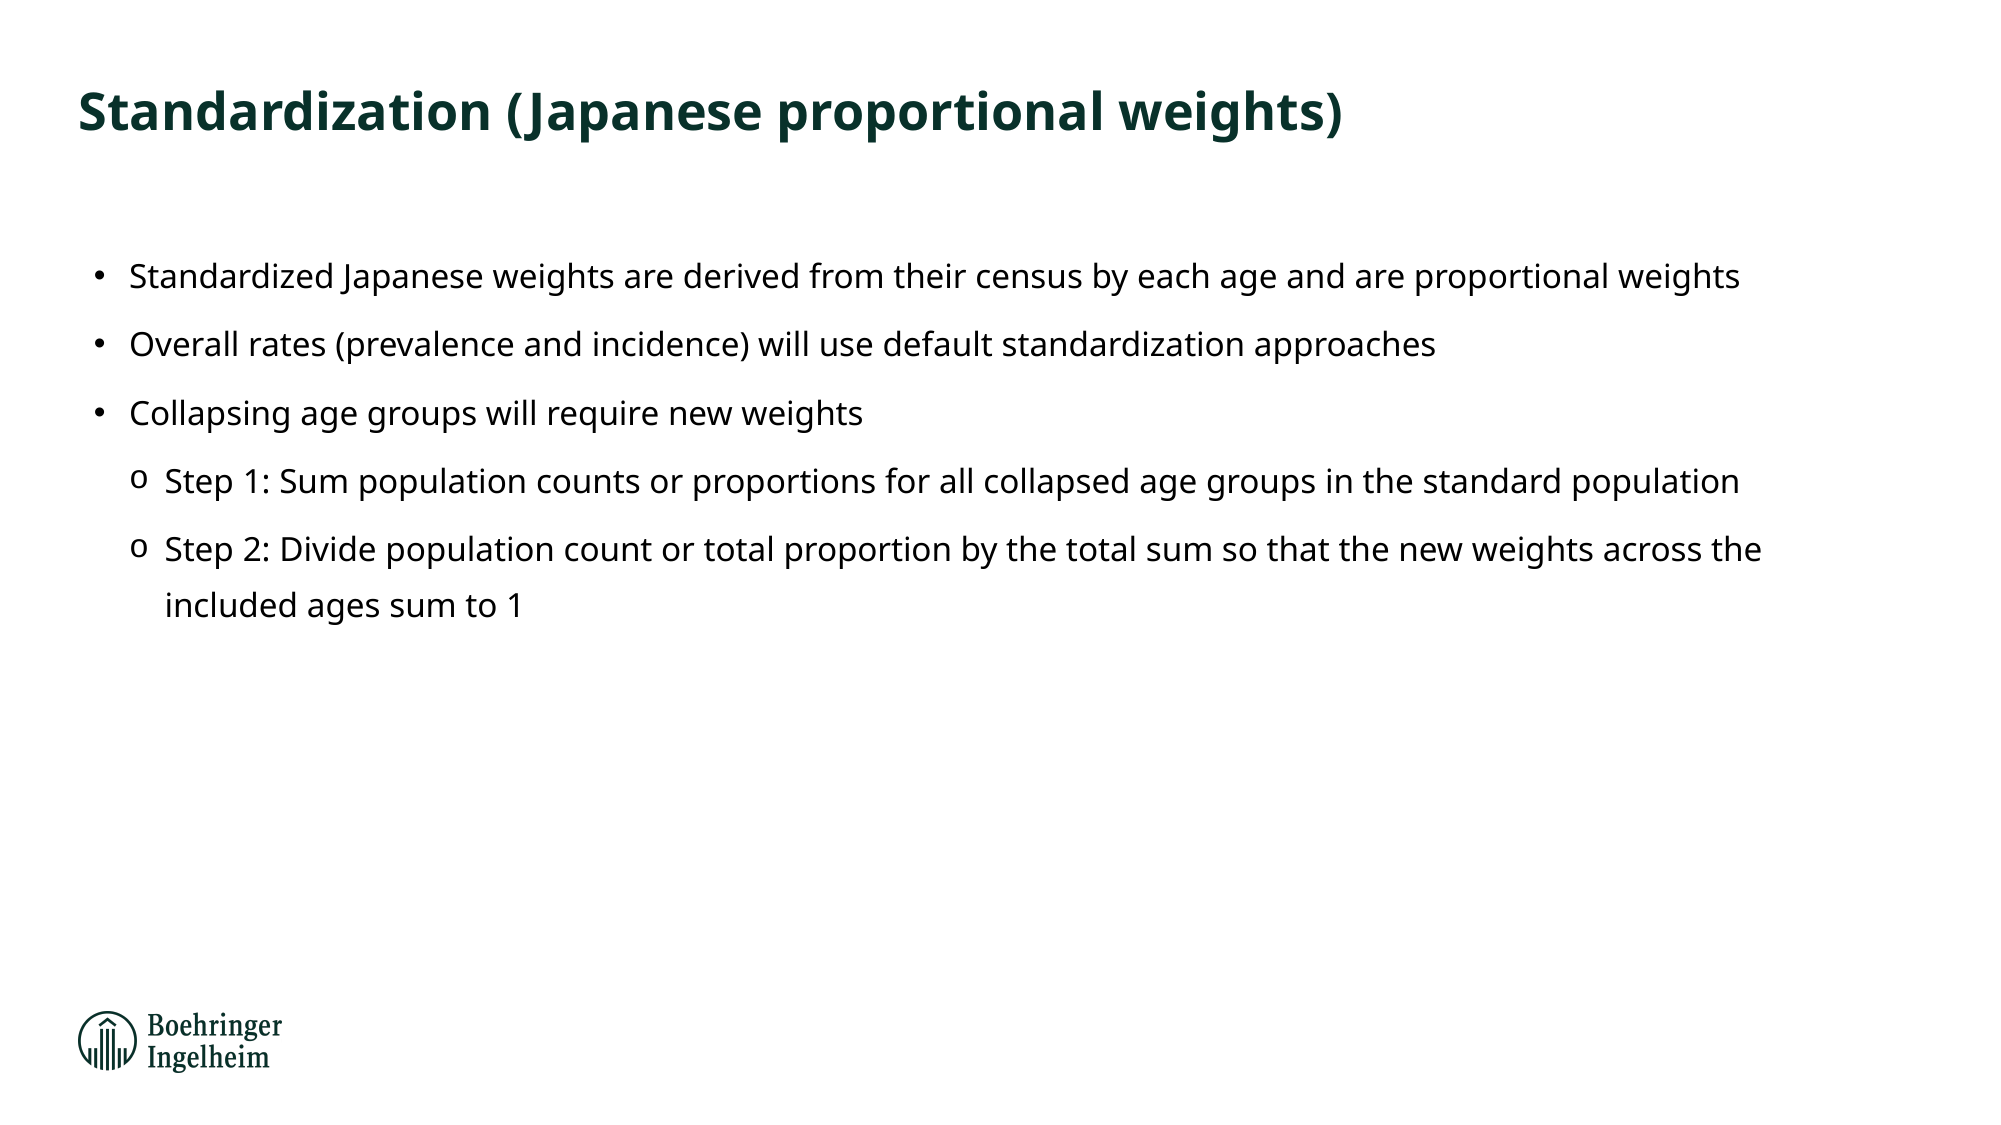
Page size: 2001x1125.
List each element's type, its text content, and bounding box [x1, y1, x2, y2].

title Standardization (Japanese proportional weights) [78, 78, 1922, 197]
list Standardized Japanese weights are derived from their census by each age and are proportional weights Overall rates (prevalence and incidence) will use default standardization approaches Collapsing age groups will require new weights Step 1: Sum population counts or proportions for all collapsed age groups in the standard population Step 2: Divide population count or total proportion by the total sum so that the new weights across the included ages sum to 1 [78, 231, 1922, 976]
picture [78, 1011, 282, 1073]
